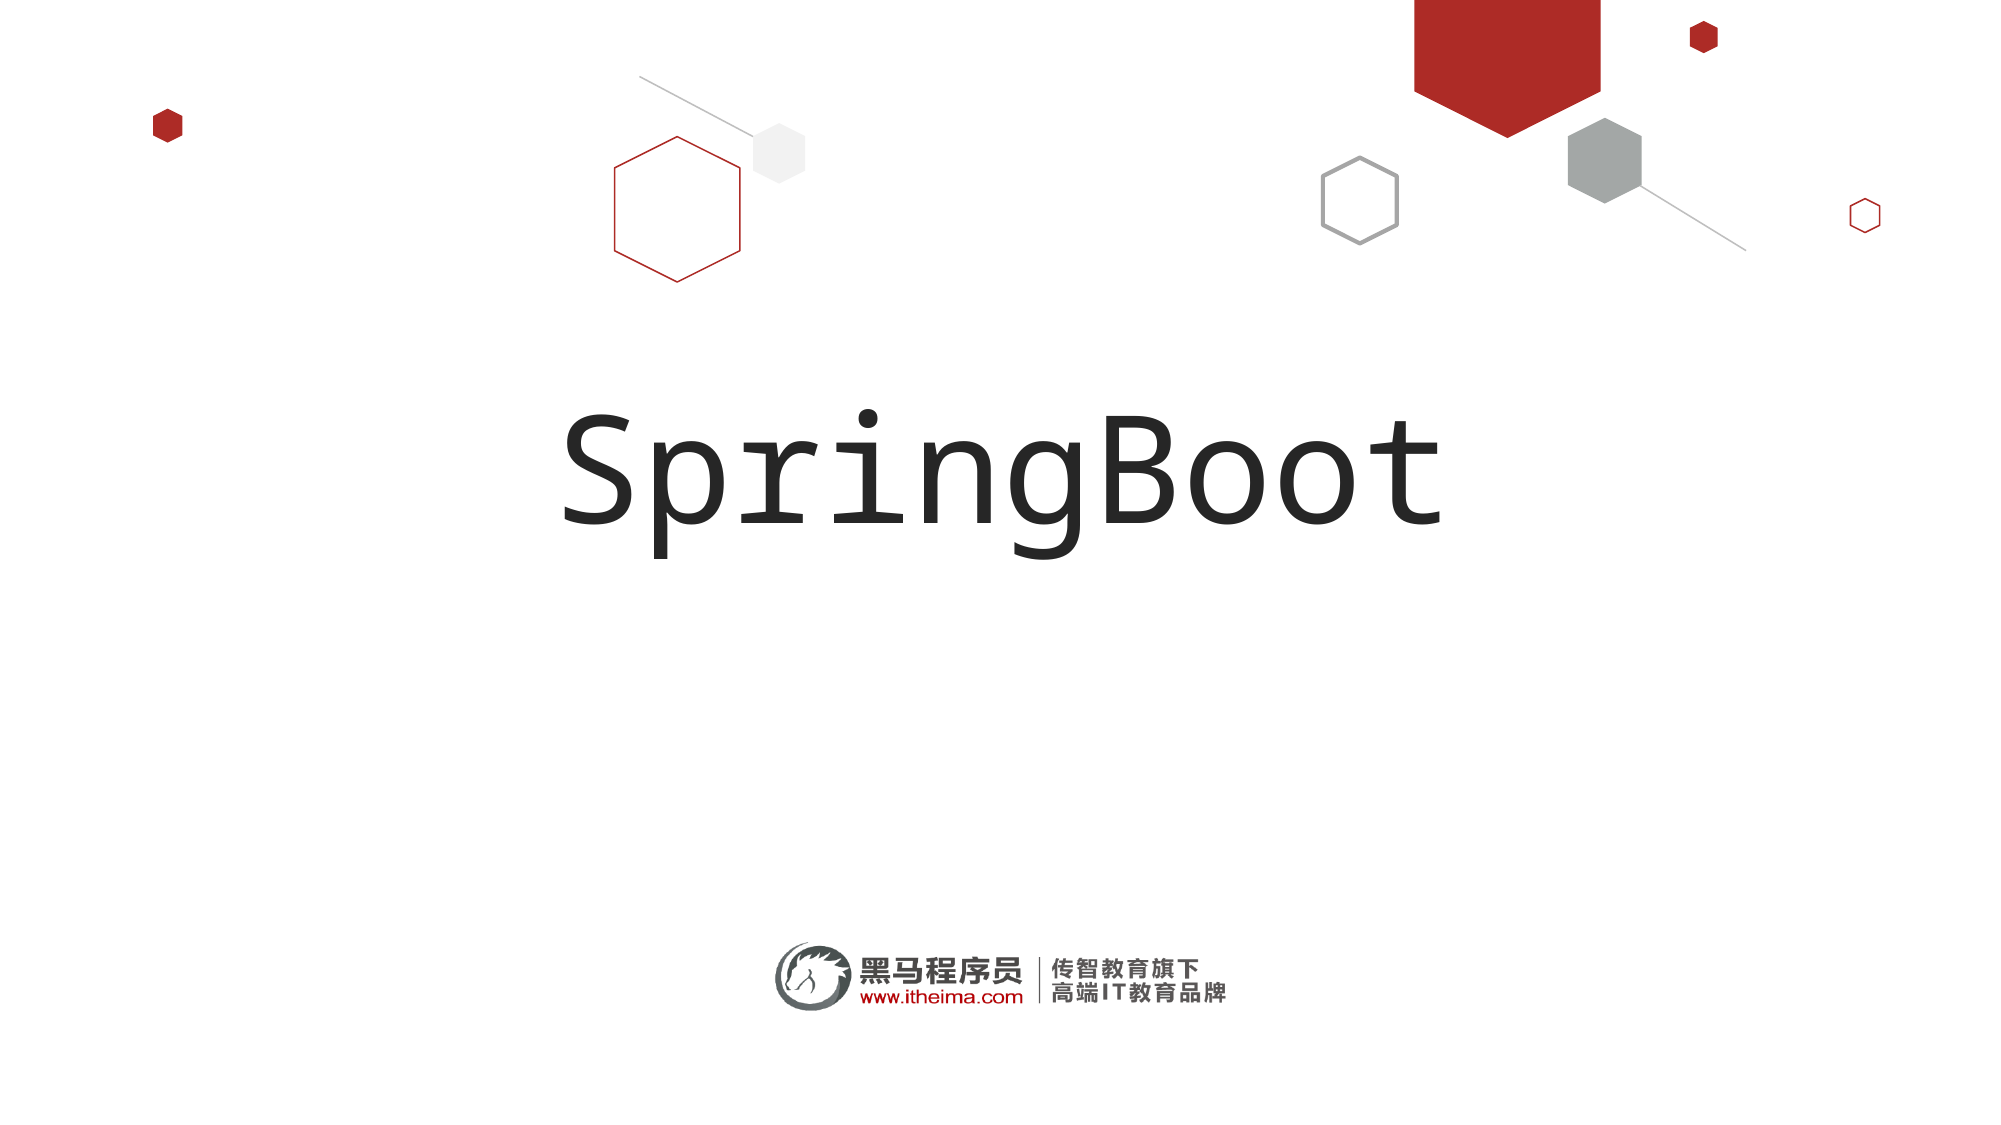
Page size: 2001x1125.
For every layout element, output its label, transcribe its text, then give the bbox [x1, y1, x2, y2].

picture [774, 939, 1226, 1013]
title SpringBoot [137, 368, 1867, 559]
